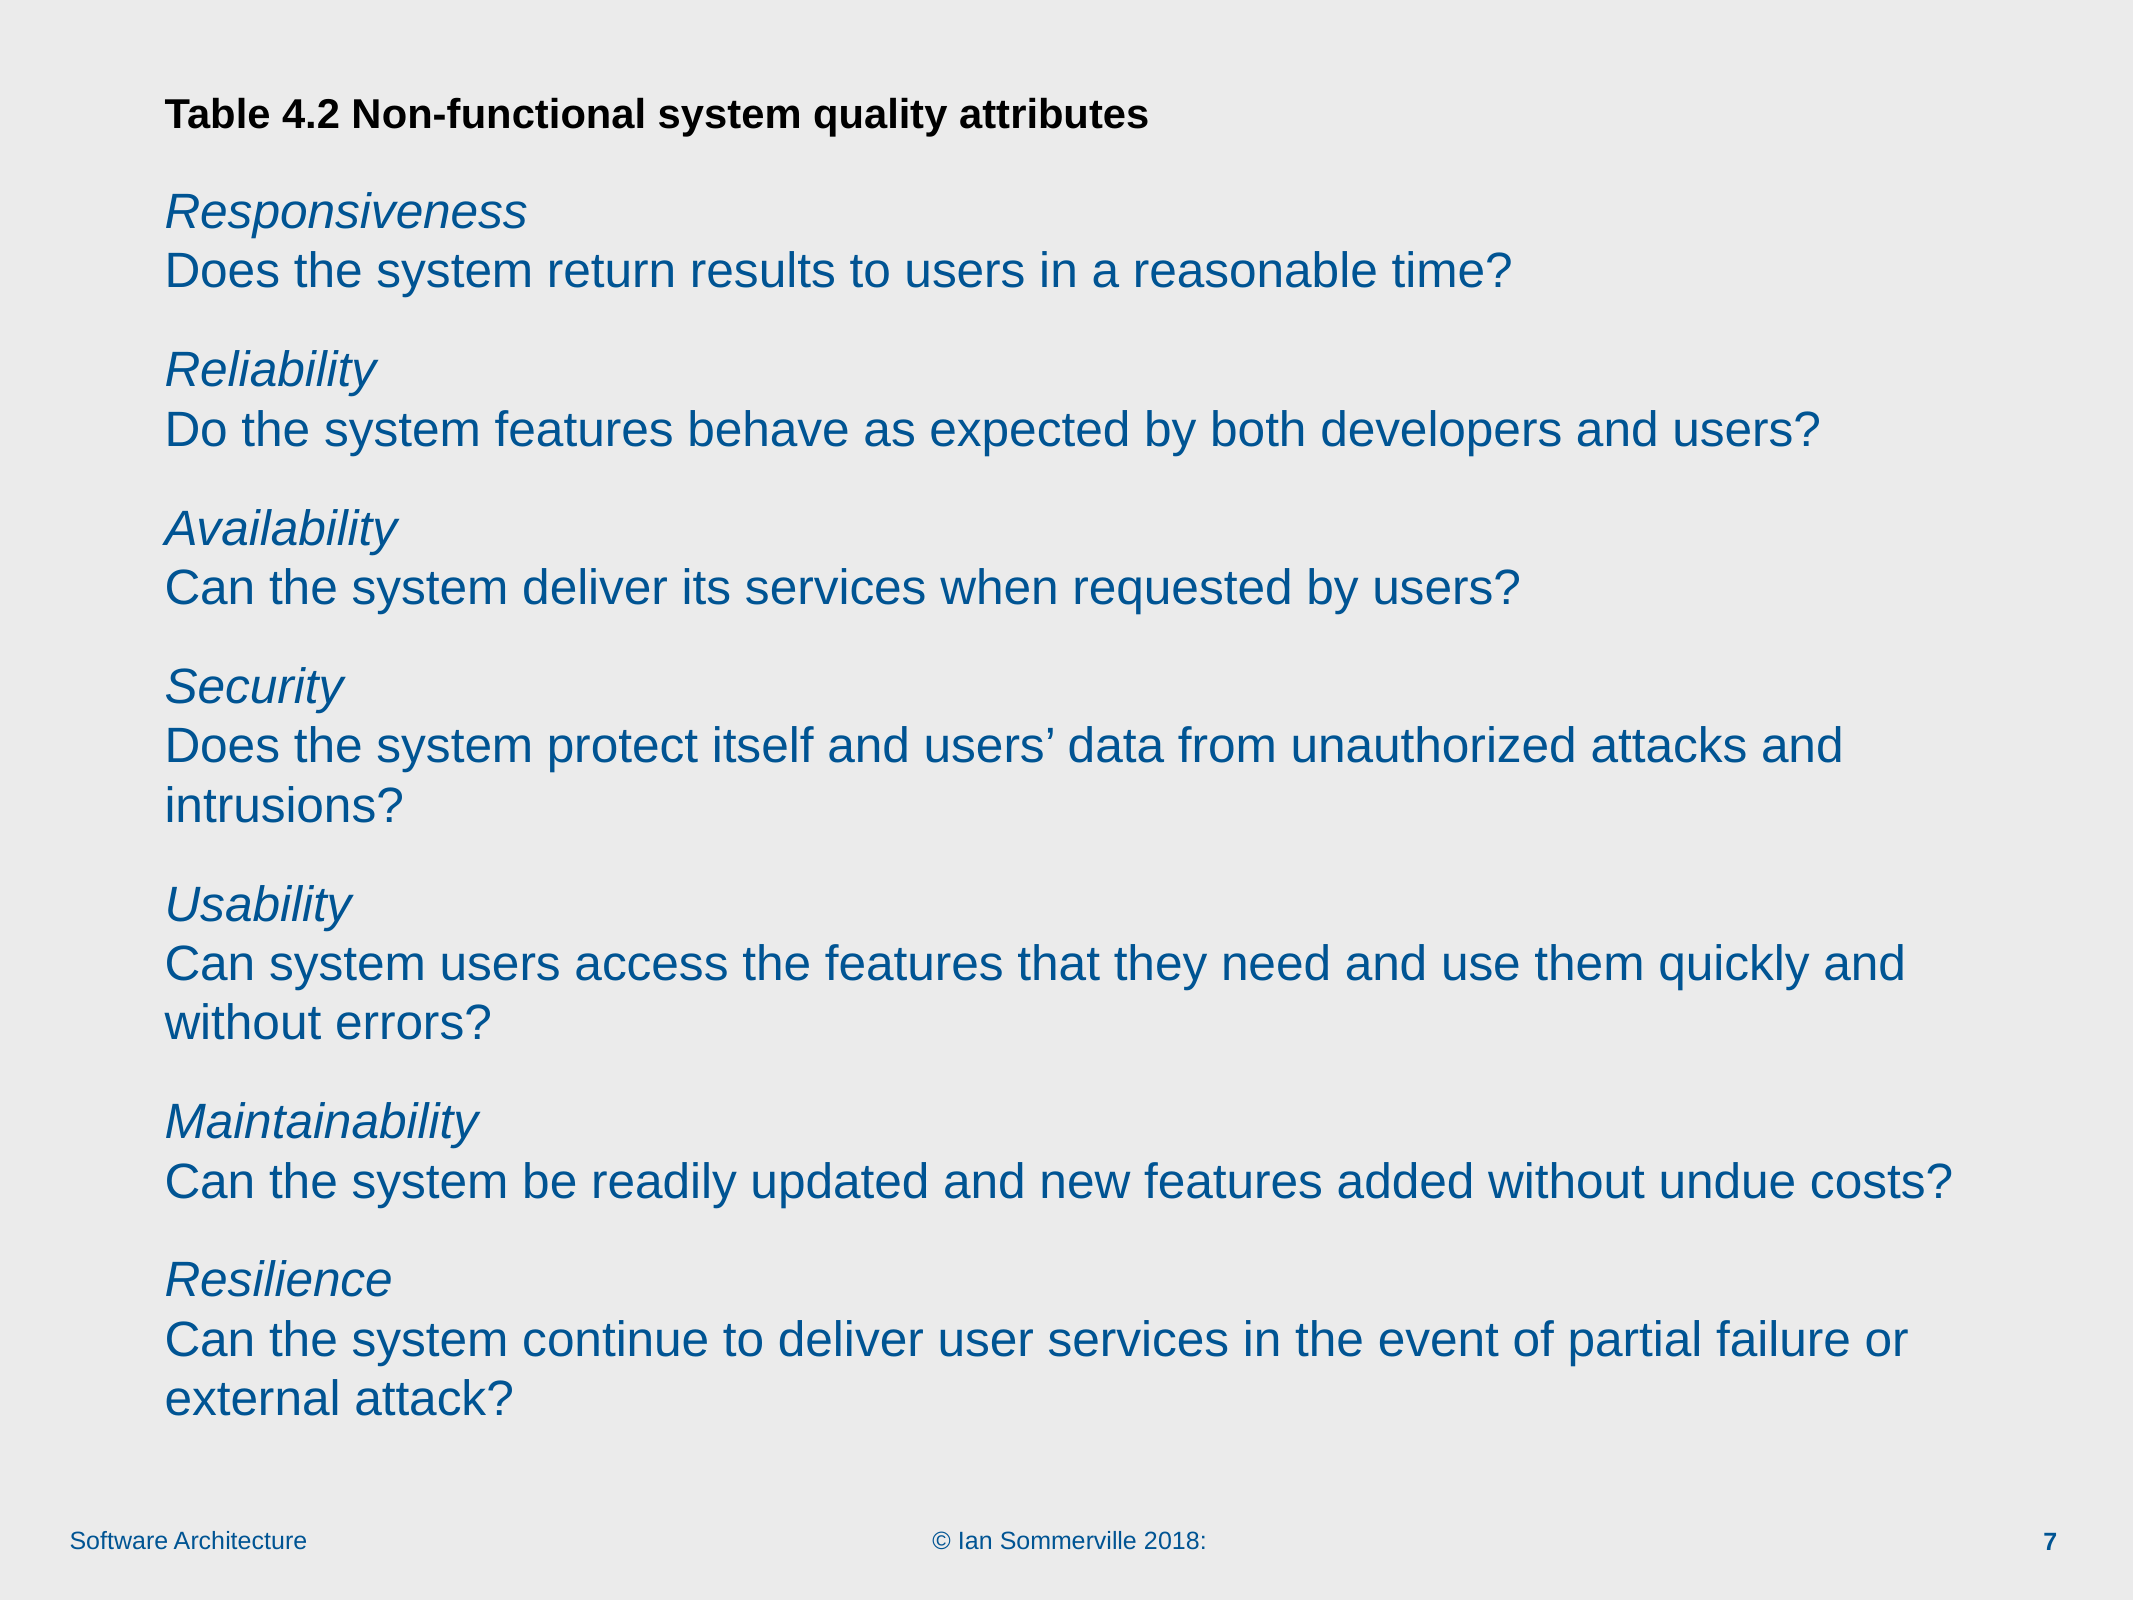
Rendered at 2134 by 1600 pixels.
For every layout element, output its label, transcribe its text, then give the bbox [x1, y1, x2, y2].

slide_number 7 [2032, 1516, 2067, 1563]
title Table 4.2 Non-functional system quality attributes [155, 55, 1978, 169]
list Responsiveness Does the system return results to users in a reasonable time? Reliability Do the system features behave as expected by both developers and users? Availability Can the system deliver its services when requested by users? Security Does the system protect itself and users’ data from unauthorized attacks and intrusions? Usability Can system users access the features that they need and use them quickly and without errors? Maintainability Can the system be readily updated and new features added without undue costs? Resilience Can the system continue to deliver user services in the event of partial failure or external attack? [155, 170, 1978, 1513]
